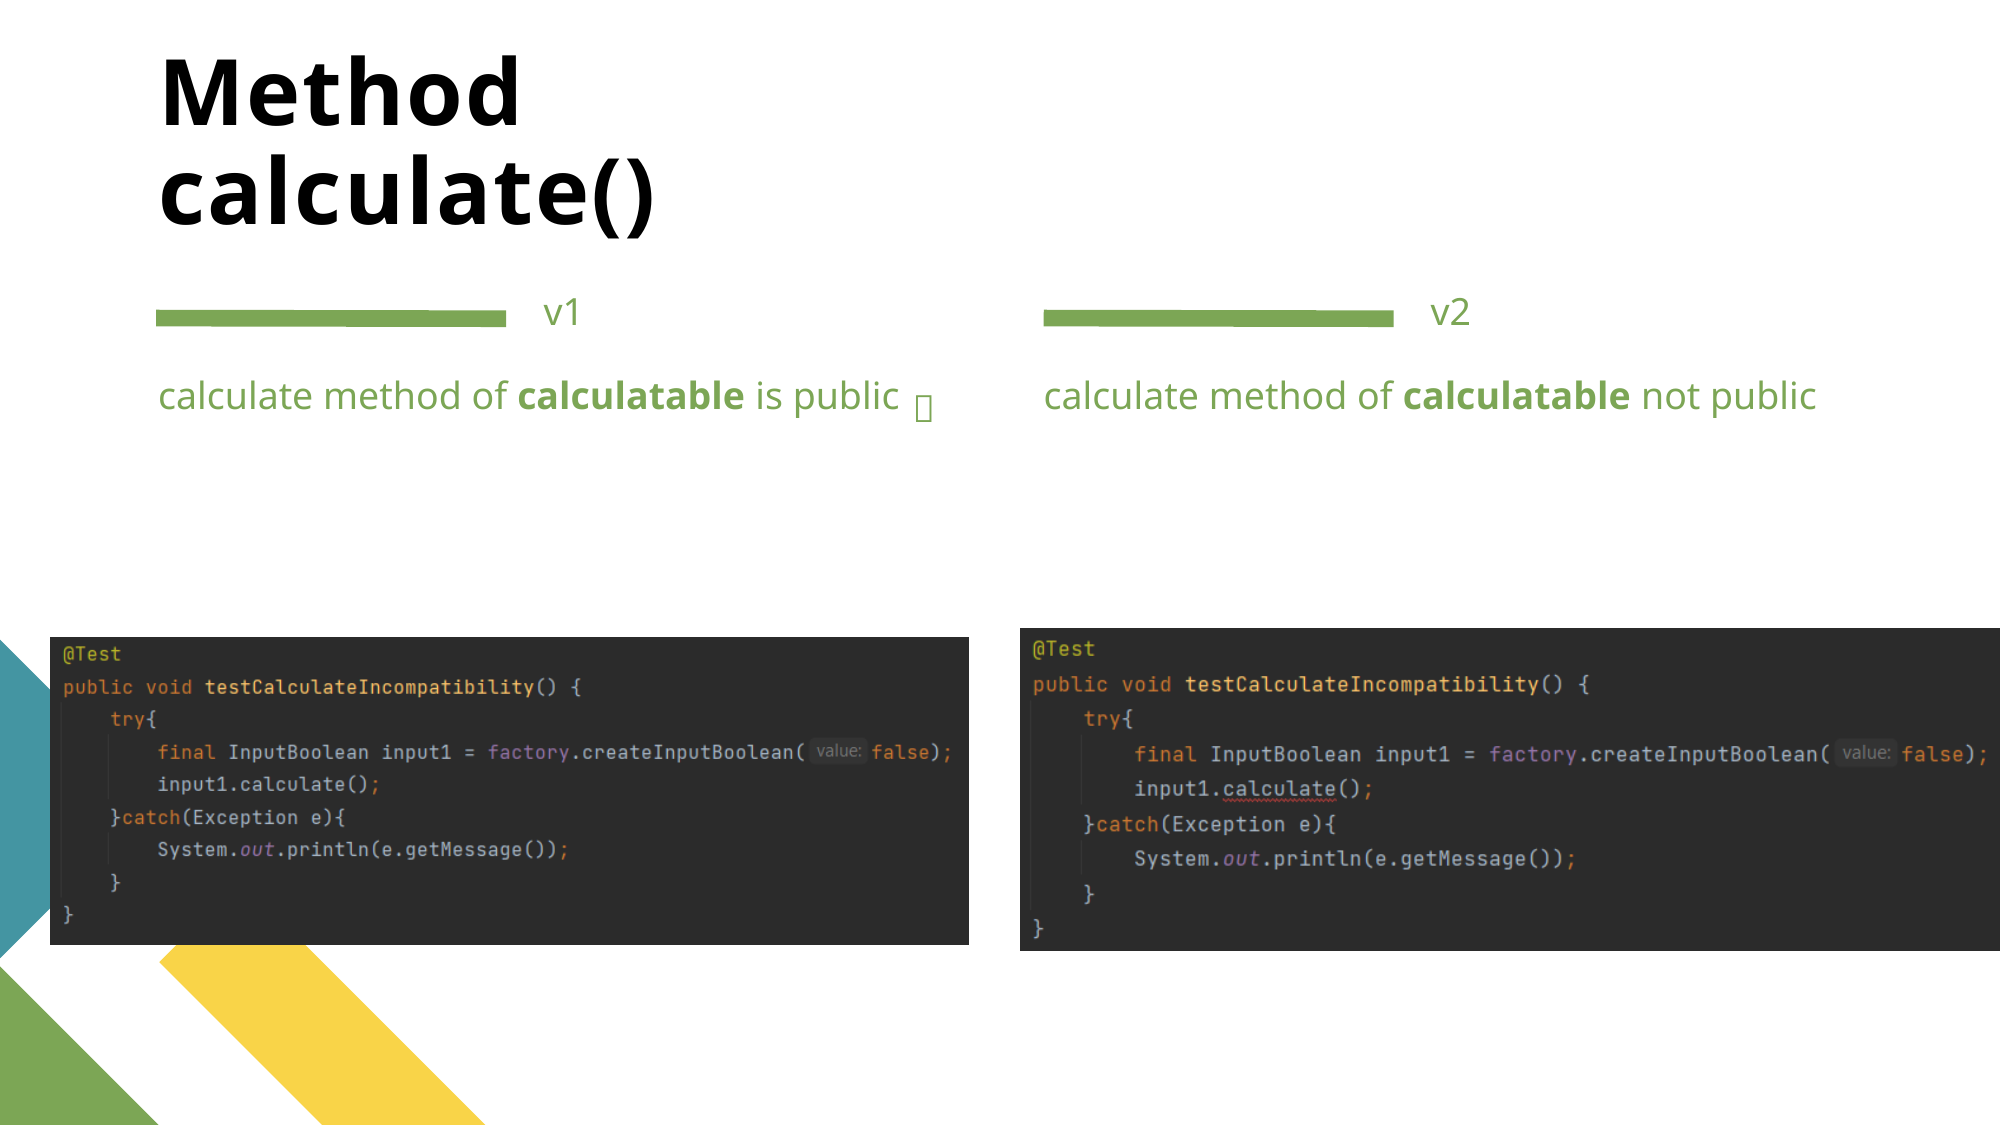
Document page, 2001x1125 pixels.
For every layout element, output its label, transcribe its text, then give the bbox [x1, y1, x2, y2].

text_box  [897, 377, 950, 438]
title Method calculate() [158, 144, 969, 245]
text_box v1 [528, 280, 599, 341]
list calculate method of calculatable not public [1043, 377, 1885, 538]
picture [50, 637, 969, 945]
list calculate method of calculatable is public [158, 377, 1043, 538]
text_box v2 [1415, 280, 1486, 341]
picture [1020, 628, 2000, 951]
